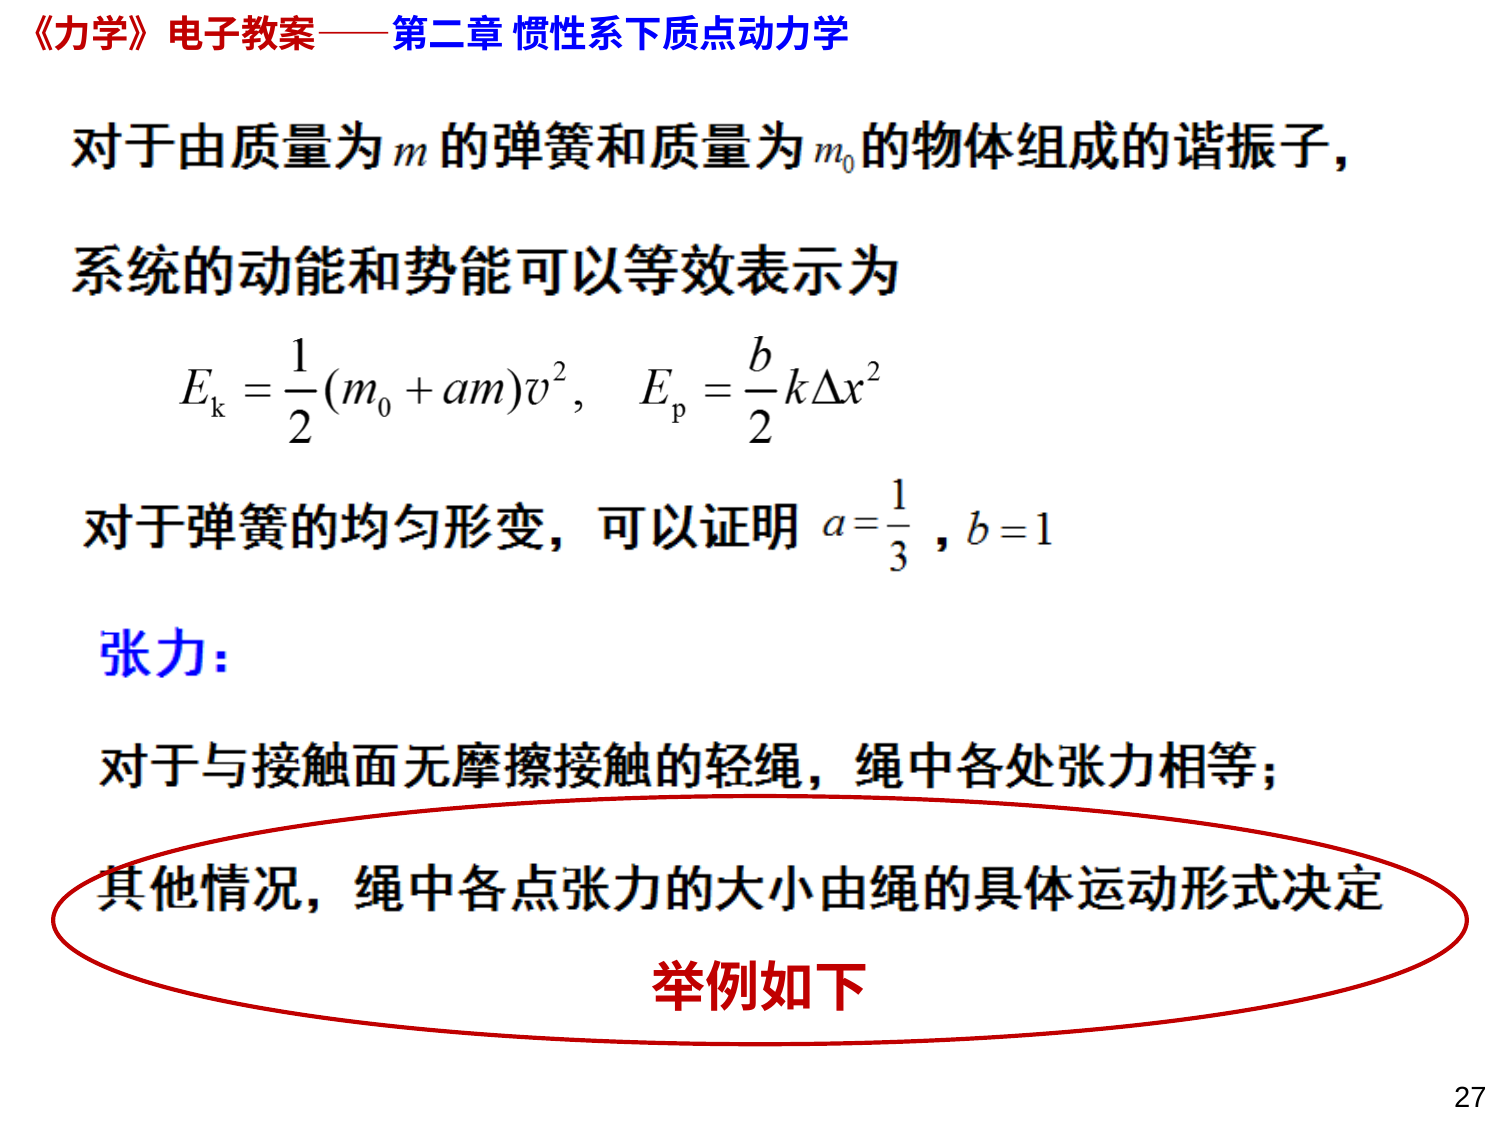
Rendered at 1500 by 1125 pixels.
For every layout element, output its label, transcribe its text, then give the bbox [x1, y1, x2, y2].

text_box 举例如下 [51, 871, 1469, 1047]
picture [56, 467, 1090, 582]
picture [88, 728, 1306, 811]
picture [56, 231, 928, 317]
picture [631, 323, 892, 455]
picture [76, 833, 1412, 938]
slide_number 27 [1151, 1070, 1500, 1125]
picture [170, 323, 592, 455]
picture [64, 618, 266, 693]
text_box 举例如下 [250, 819, 1270, 832]
picture [56, 101, 1370, 197]
